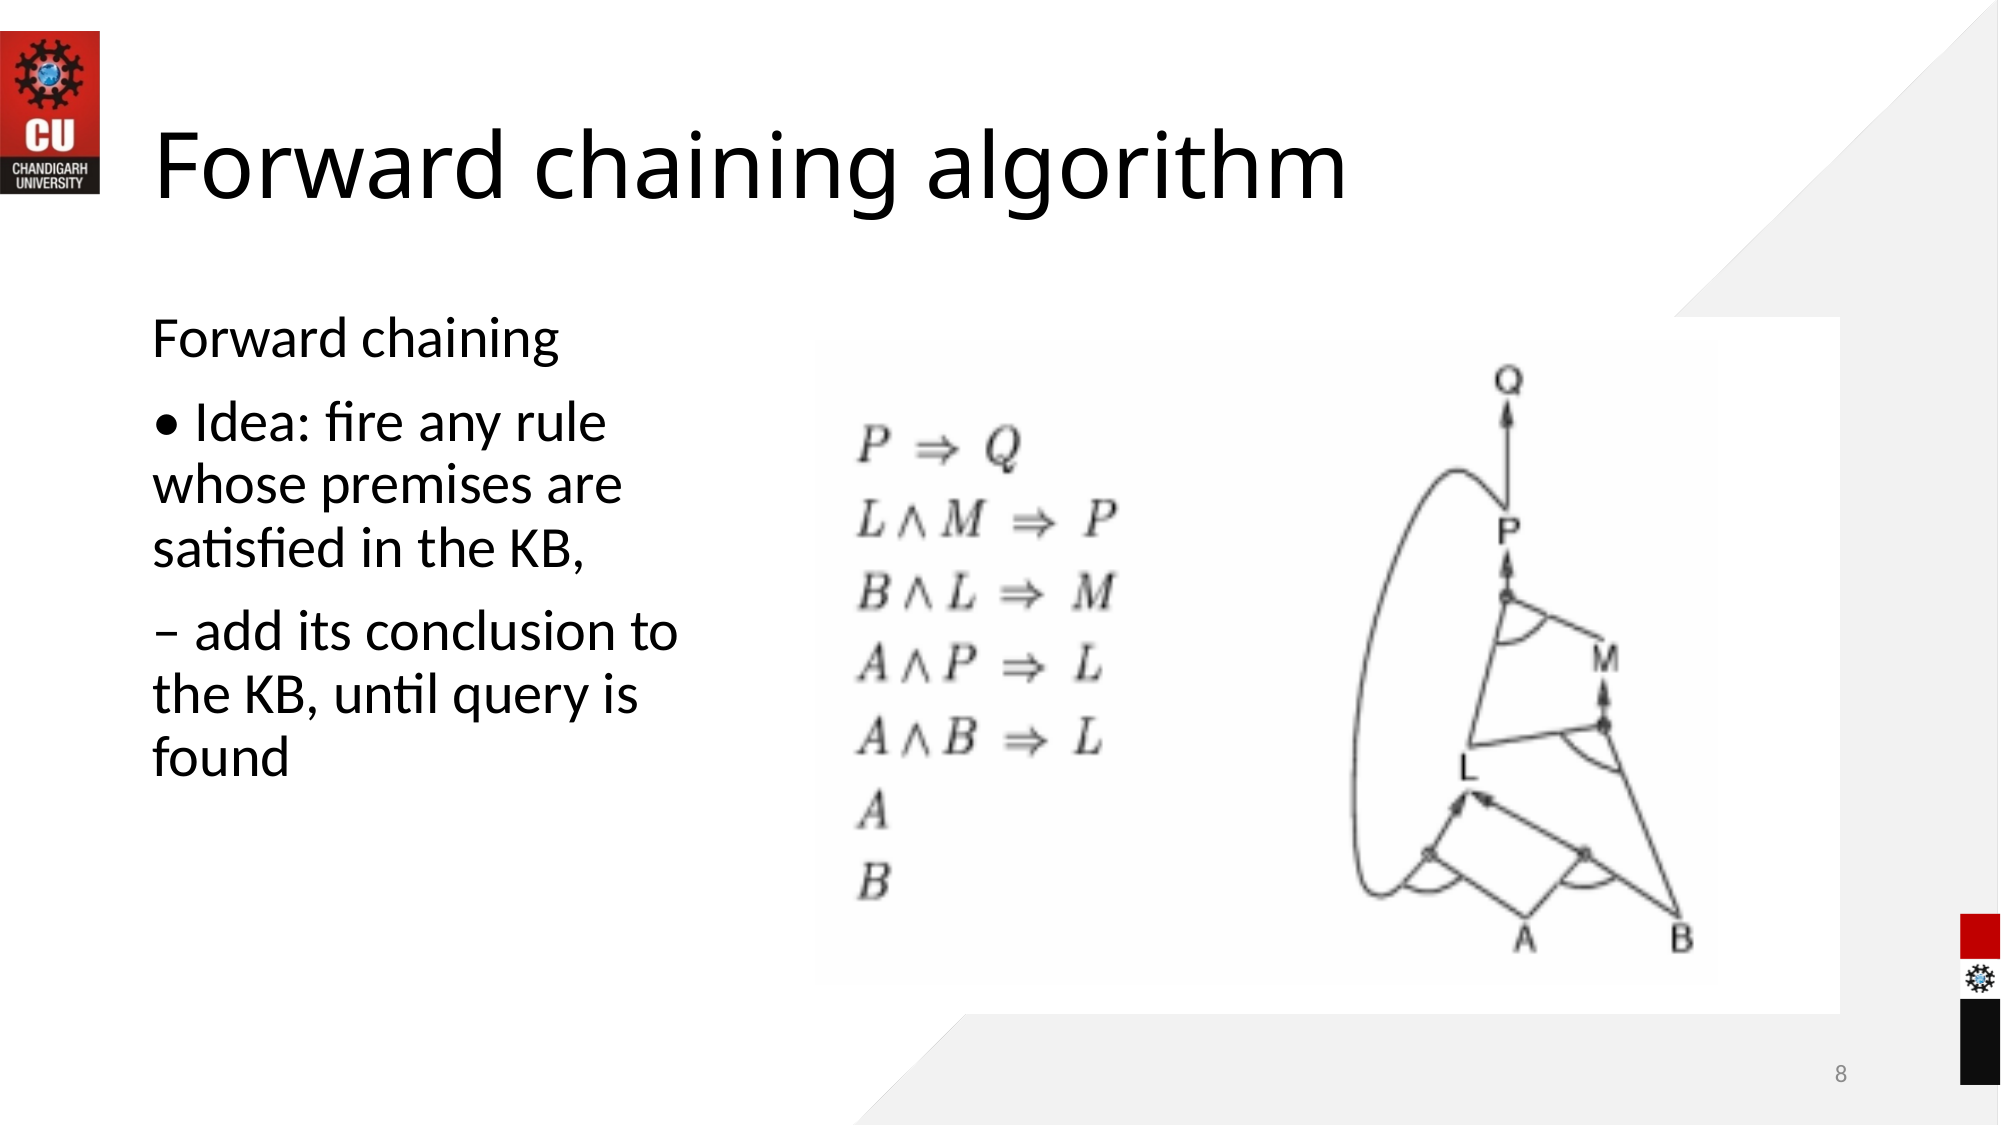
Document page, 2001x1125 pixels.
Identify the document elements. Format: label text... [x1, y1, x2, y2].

title Forward chaining algorithm [137, 59, 1863, 278]
slide_number 8 [1412, 1042, 1863, 1103]
picture [0, 0, 2001, 1125]
list Forward chaining • Idea: fire any rule whose premises are satisfied in the KB, – add its conclusion to the KB, until query is found [137, 299, 787, 1014]
